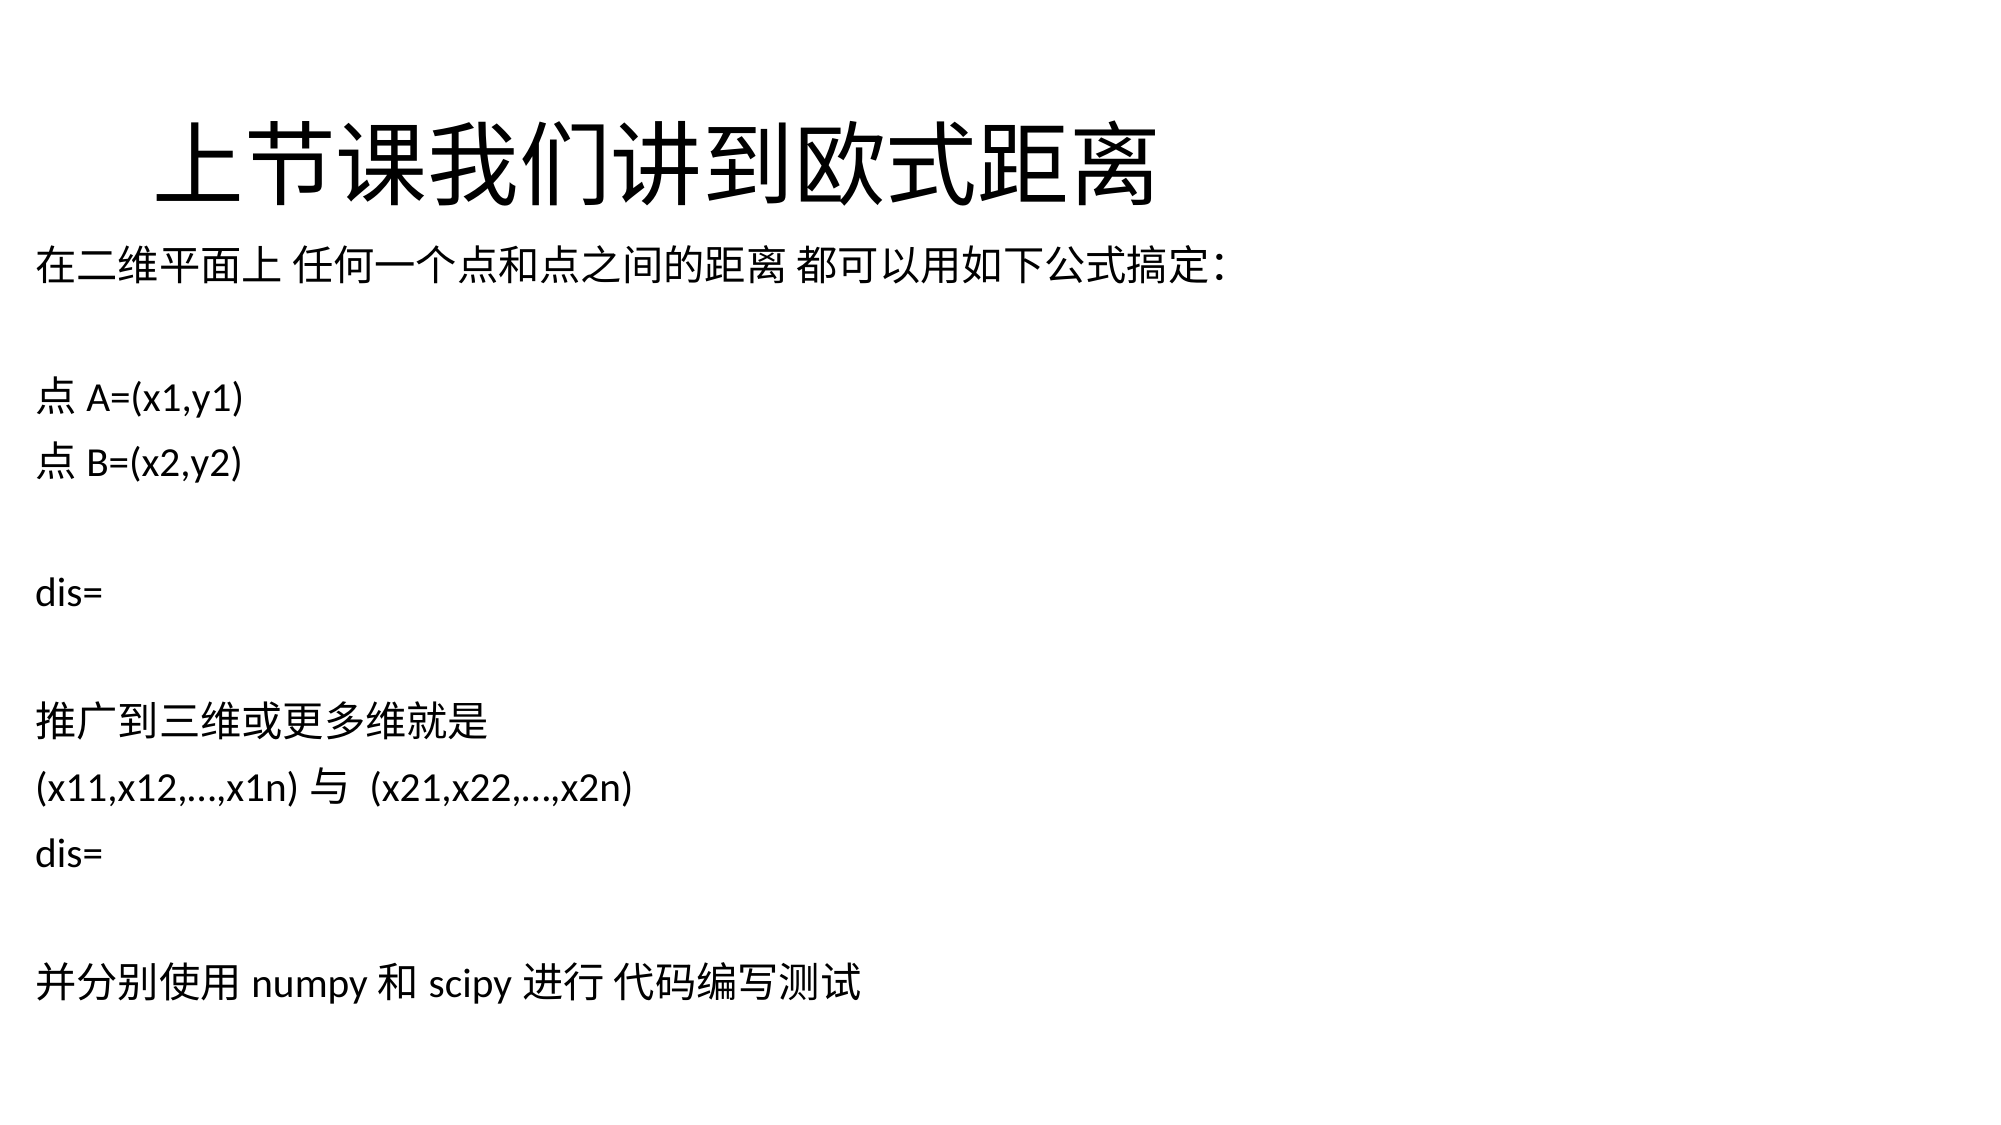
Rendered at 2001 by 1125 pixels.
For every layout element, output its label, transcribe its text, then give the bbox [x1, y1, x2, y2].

title 上节课我们讲到欧式距离 [137, 59, 1863, 278]
